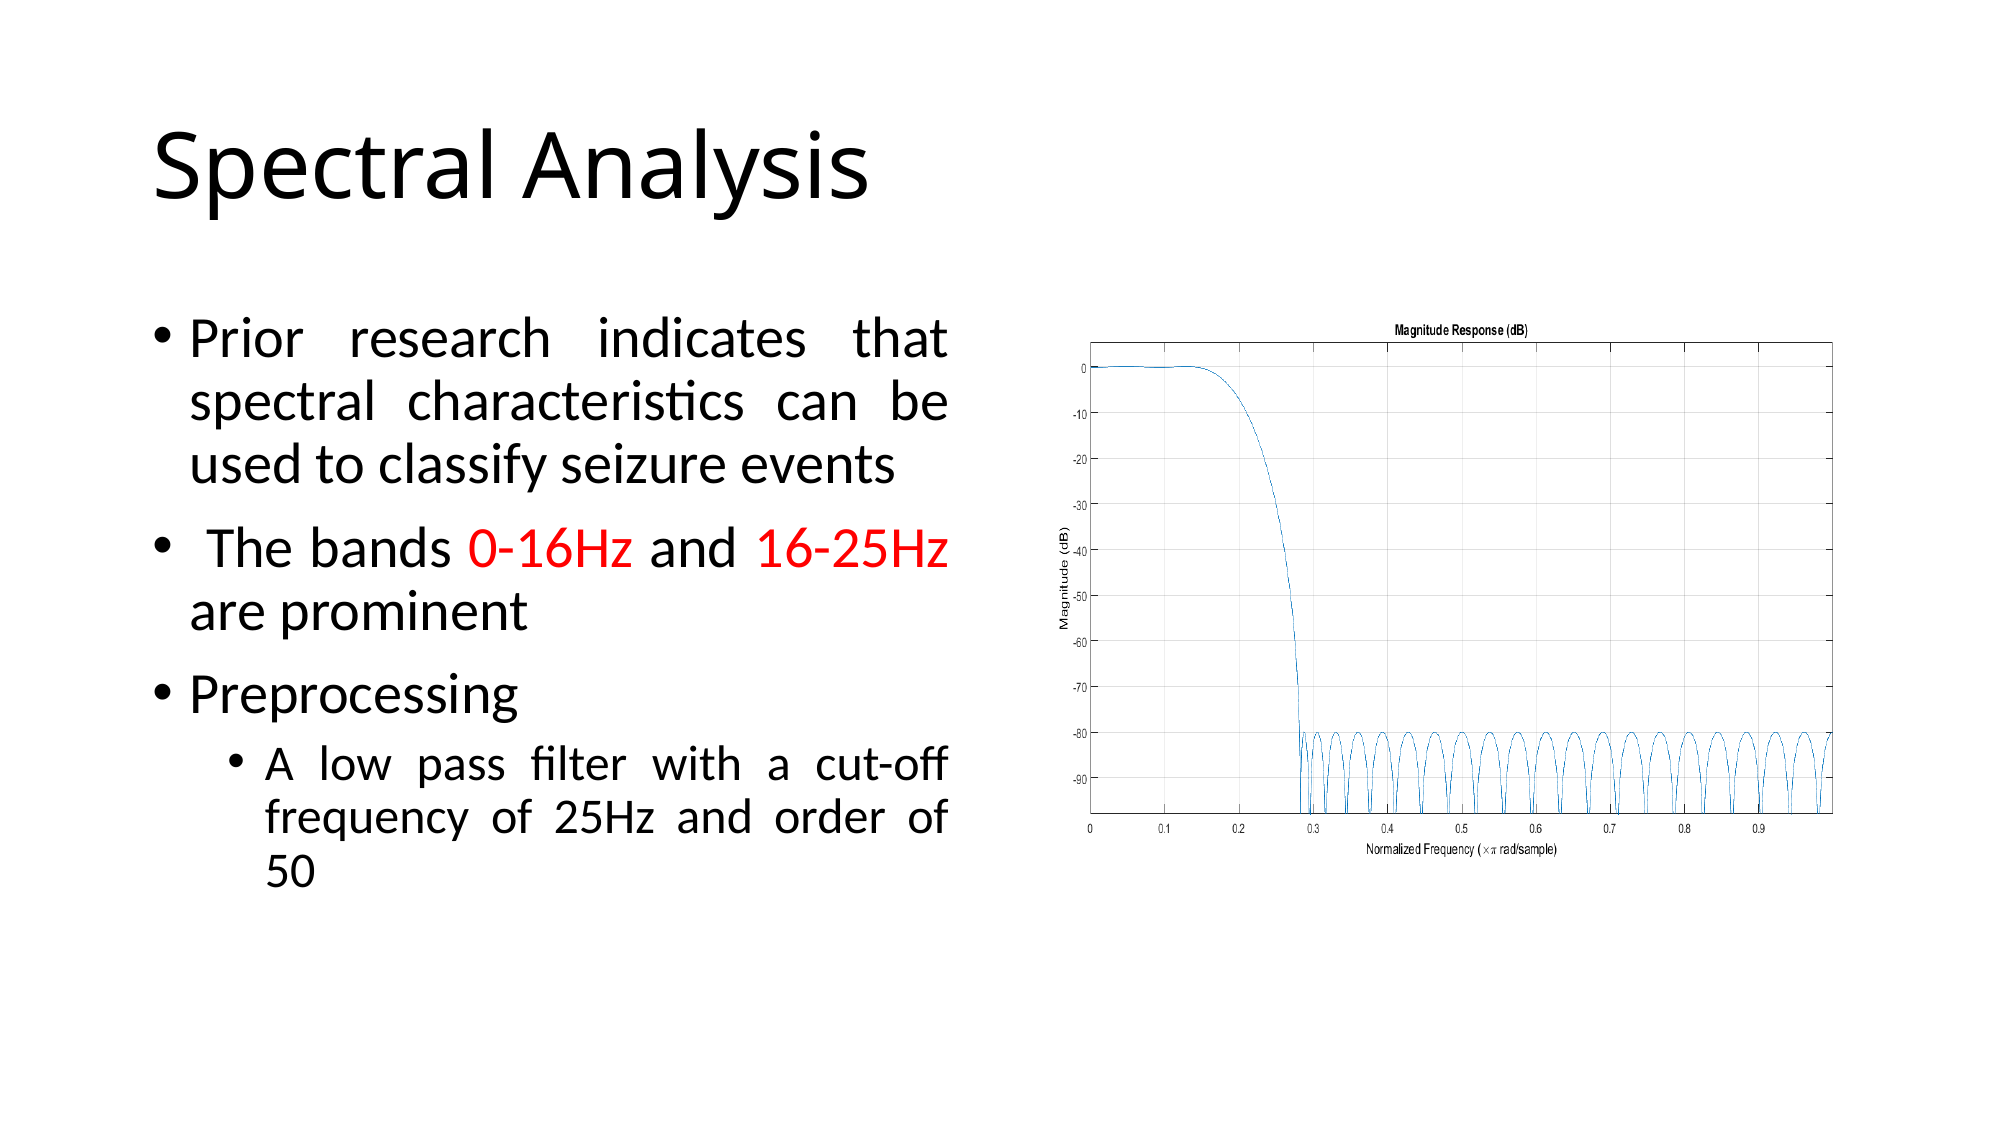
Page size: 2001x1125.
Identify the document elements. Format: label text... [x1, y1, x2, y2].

picture [1050, 299, 1863, 879]
list Prior research indicates that spectral characteristics can be used to classify seizure events The bands 0-16Hz and 16-25Hz are prominent Preprocessing A low pass filter with a cut-off frequency of 25Hz and order of 50 [137, 299, 965, 1014]
title Spectral Analysis [137, 59, 1863, 278]
